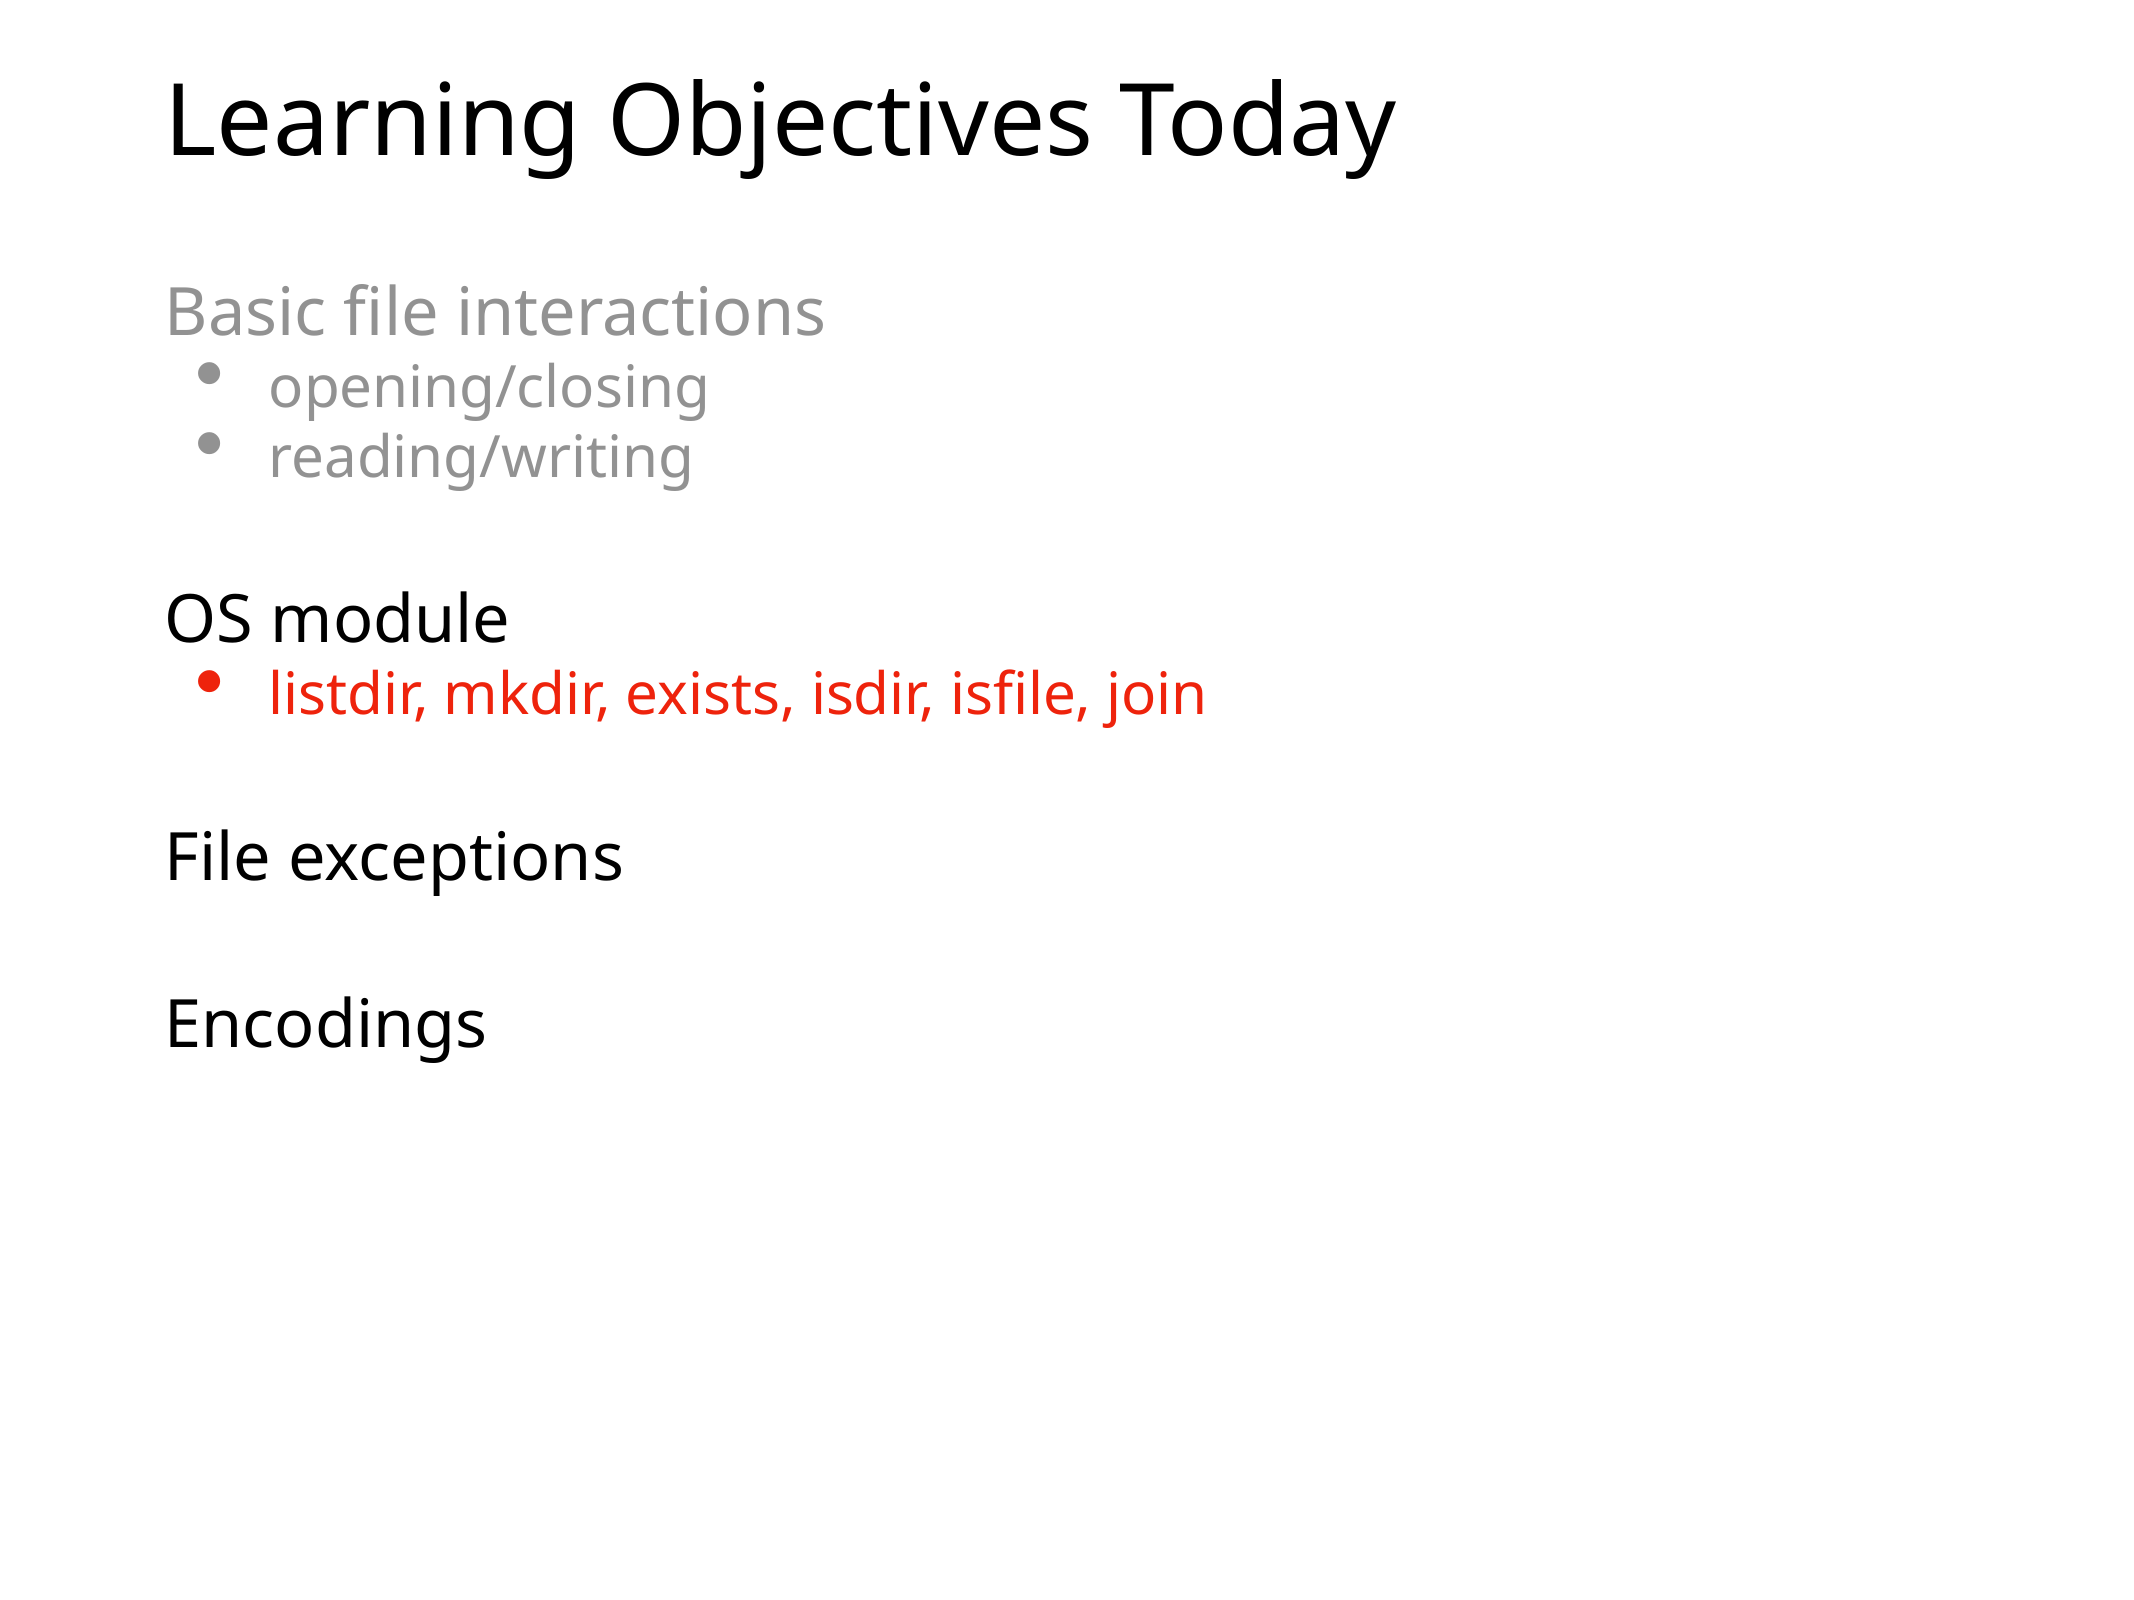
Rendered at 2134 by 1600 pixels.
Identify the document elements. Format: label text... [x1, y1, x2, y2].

title Learning Objectives Today [155, 41, 1978, 191]
list Basic file interactions opening/closing reading/writing OS module listdir, mkdir, exists, isdir, isfile, join File exceptions Encodings [155, 259, 1978, 1529]
